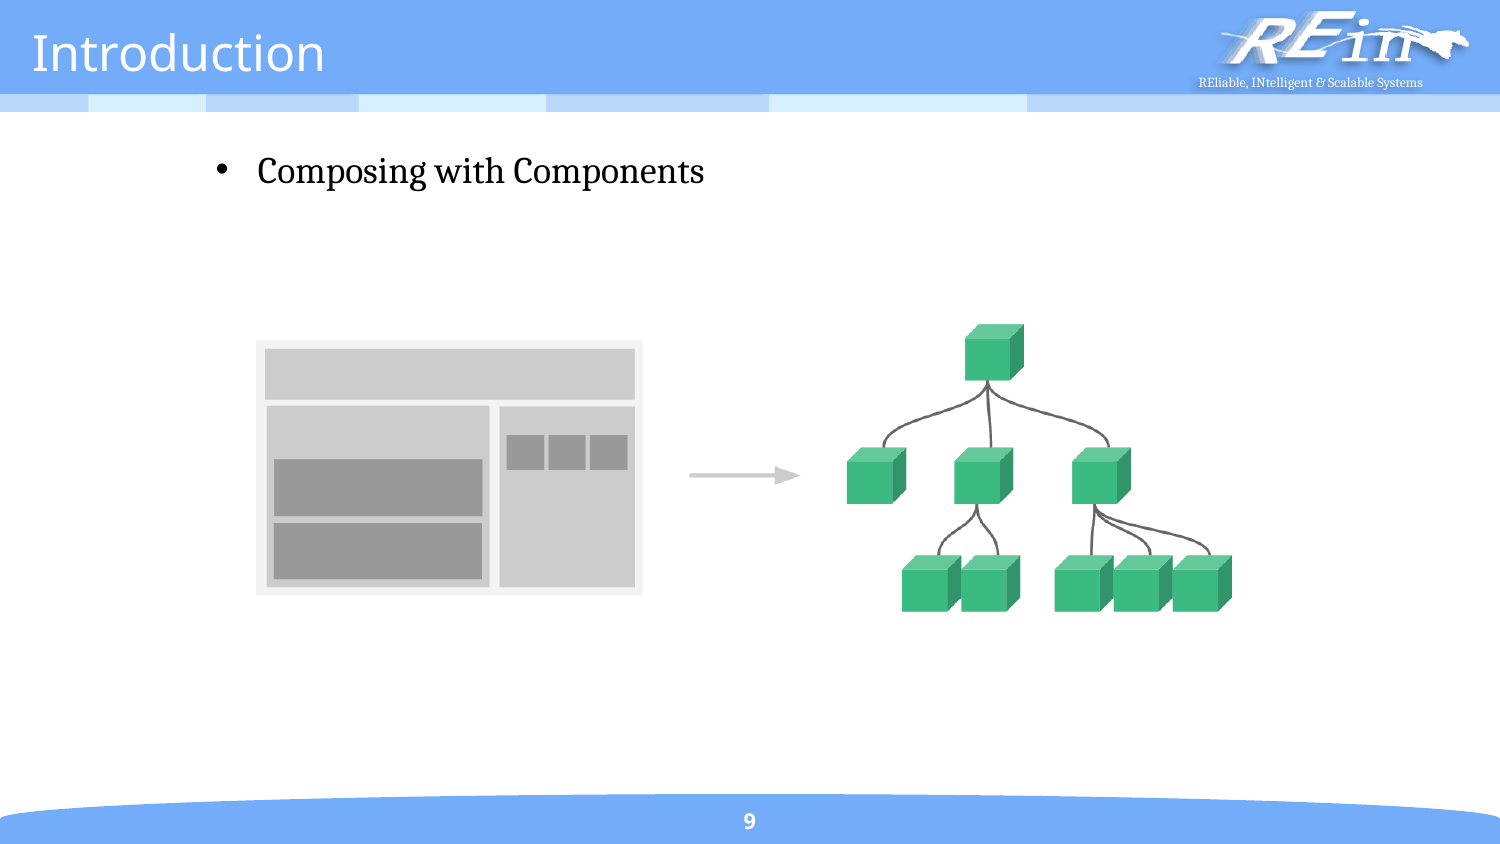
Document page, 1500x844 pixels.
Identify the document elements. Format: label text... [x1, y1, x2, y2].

picture [199, 249, 1299, 675]
slide_number 9 [667, 802, 833, 842]
title Introduction [17, 17, 1136, 86]
list Composing with Components [200, 138, 1326, 786]
